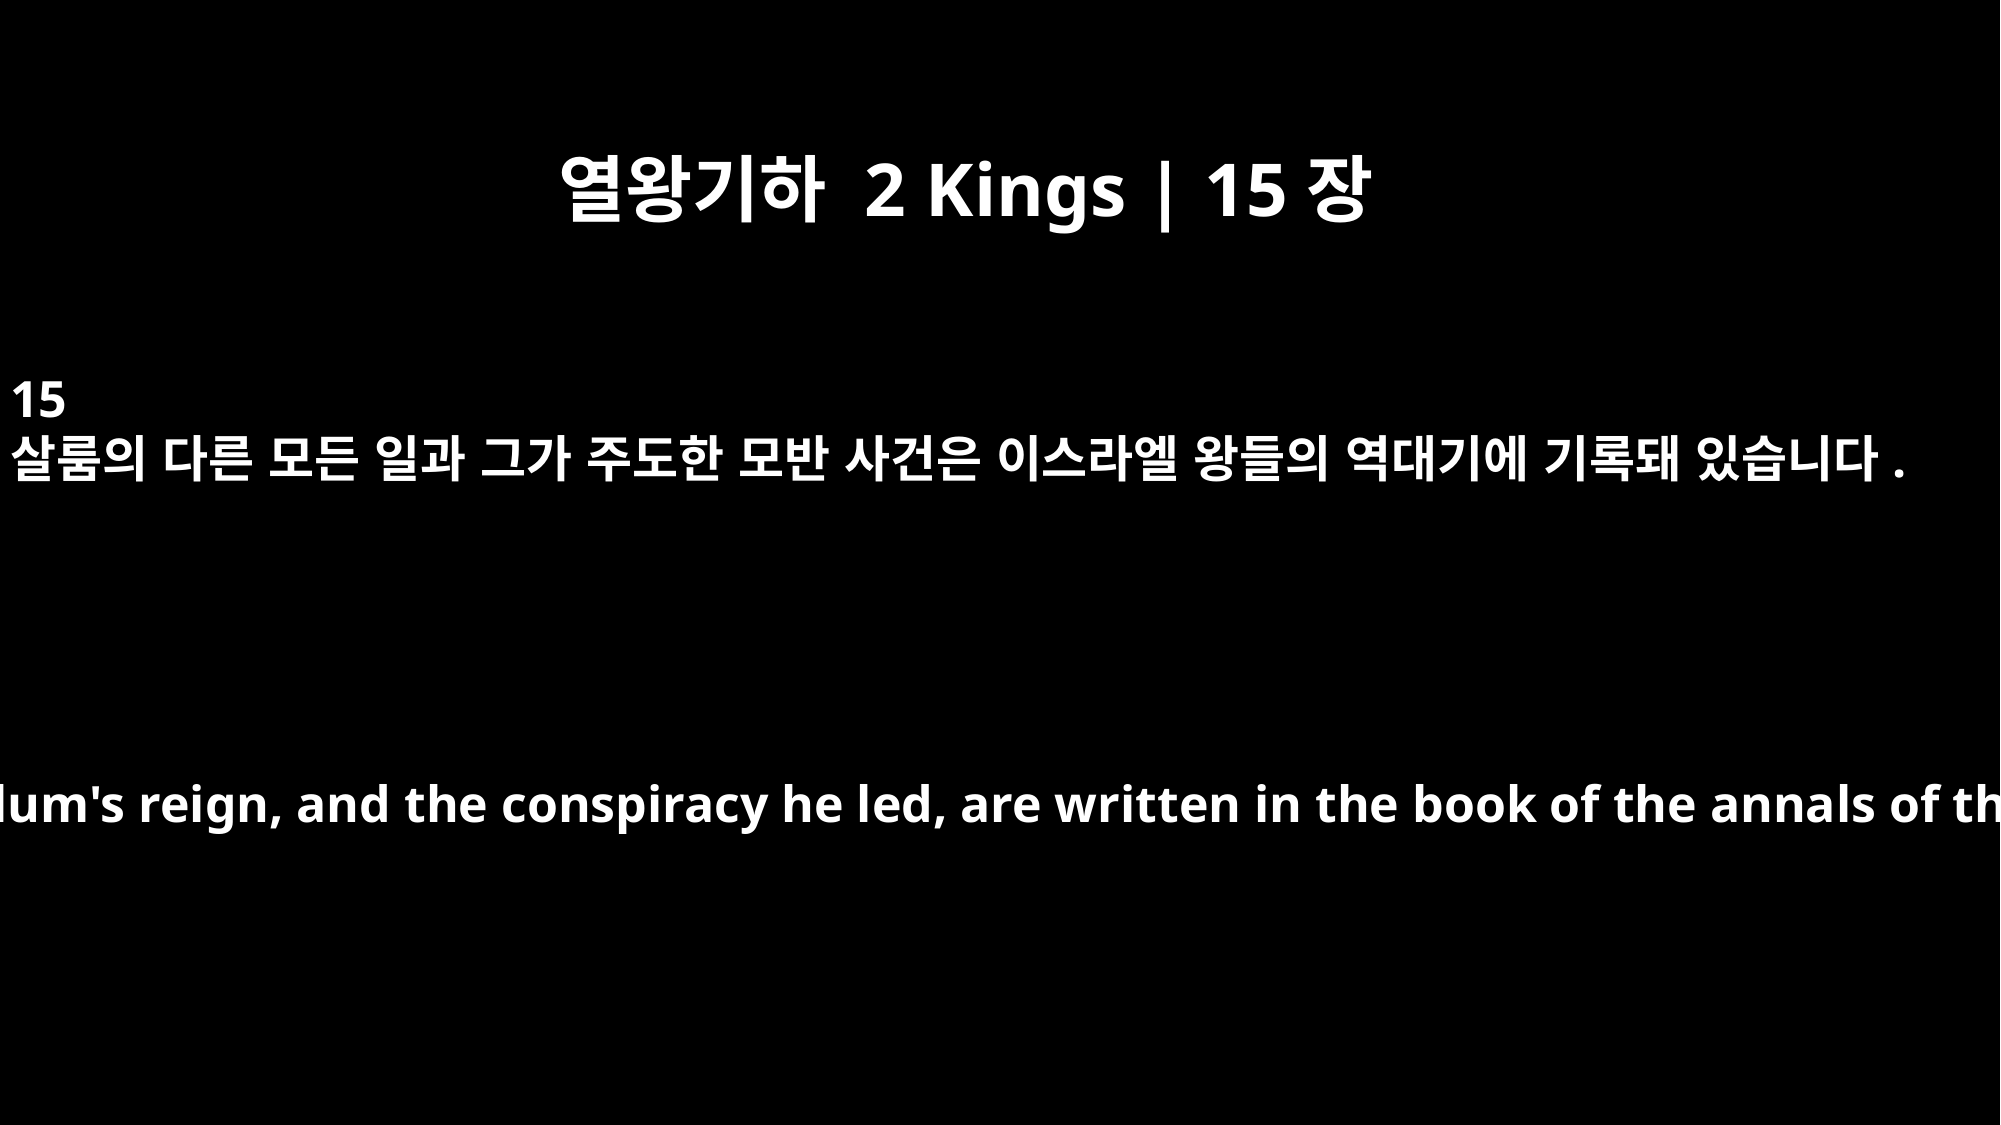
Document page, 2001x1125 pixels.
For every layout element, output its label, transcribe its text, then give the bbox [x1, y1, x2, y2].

text_box 15 살룸의 다른 모든 일과 그가 주도한 모반 사건은 이스라엘 왕들의 역대기에 기록돼 있습니다. [0, 359, 1922, 495]
text_box The other events of Shallum's reign, and the conspiracy he led, are written in the book of the annals of the kings of Israel. [0, 764, 2000, 840]
text_box 열왕기하 2 Kings | 15장 [543, 136, 1389, 239]
